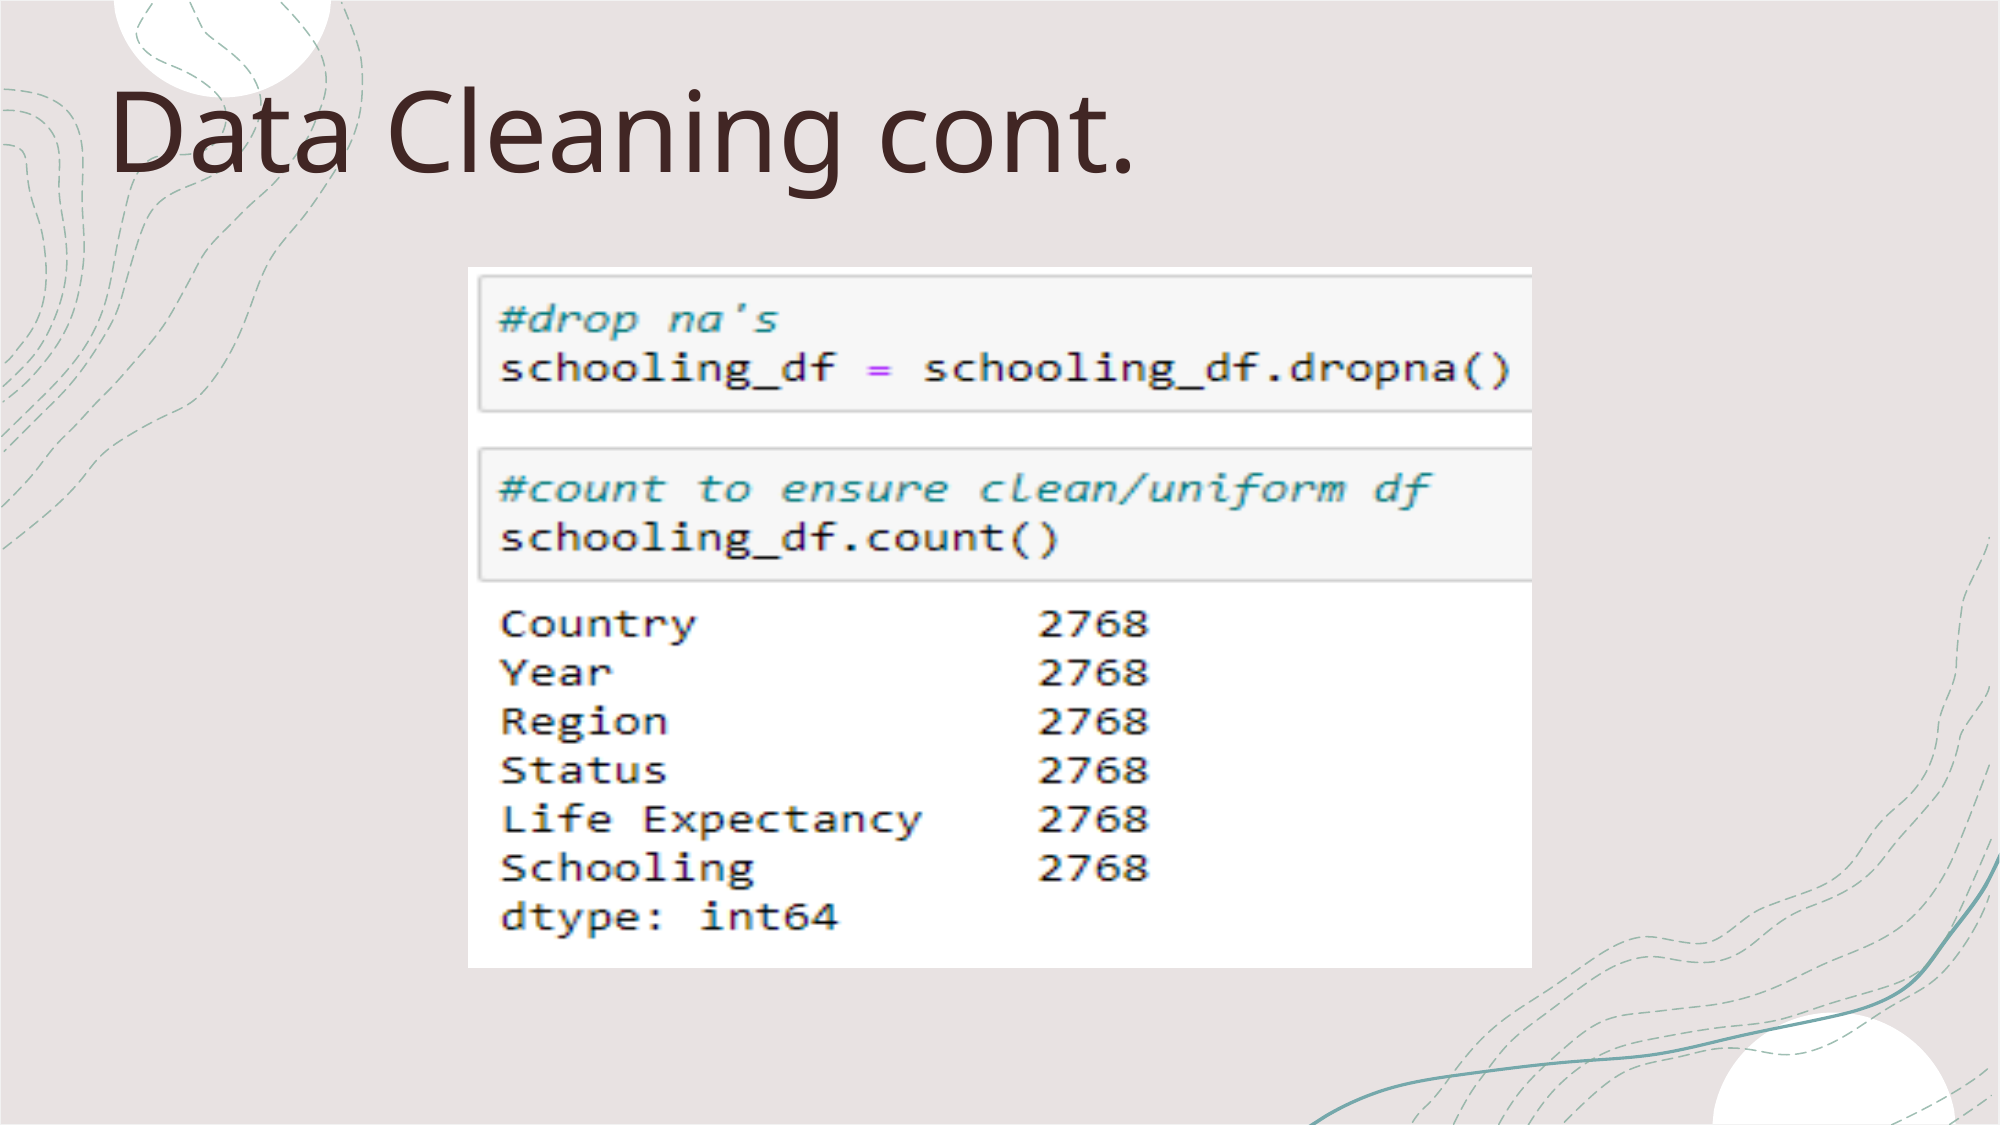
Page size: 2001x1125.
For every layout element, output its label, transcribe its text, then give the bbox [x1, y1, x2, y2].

picture [468, 267, 1532, 968]
title Data Cleaning cont. [91, 0, 1222, 297]
